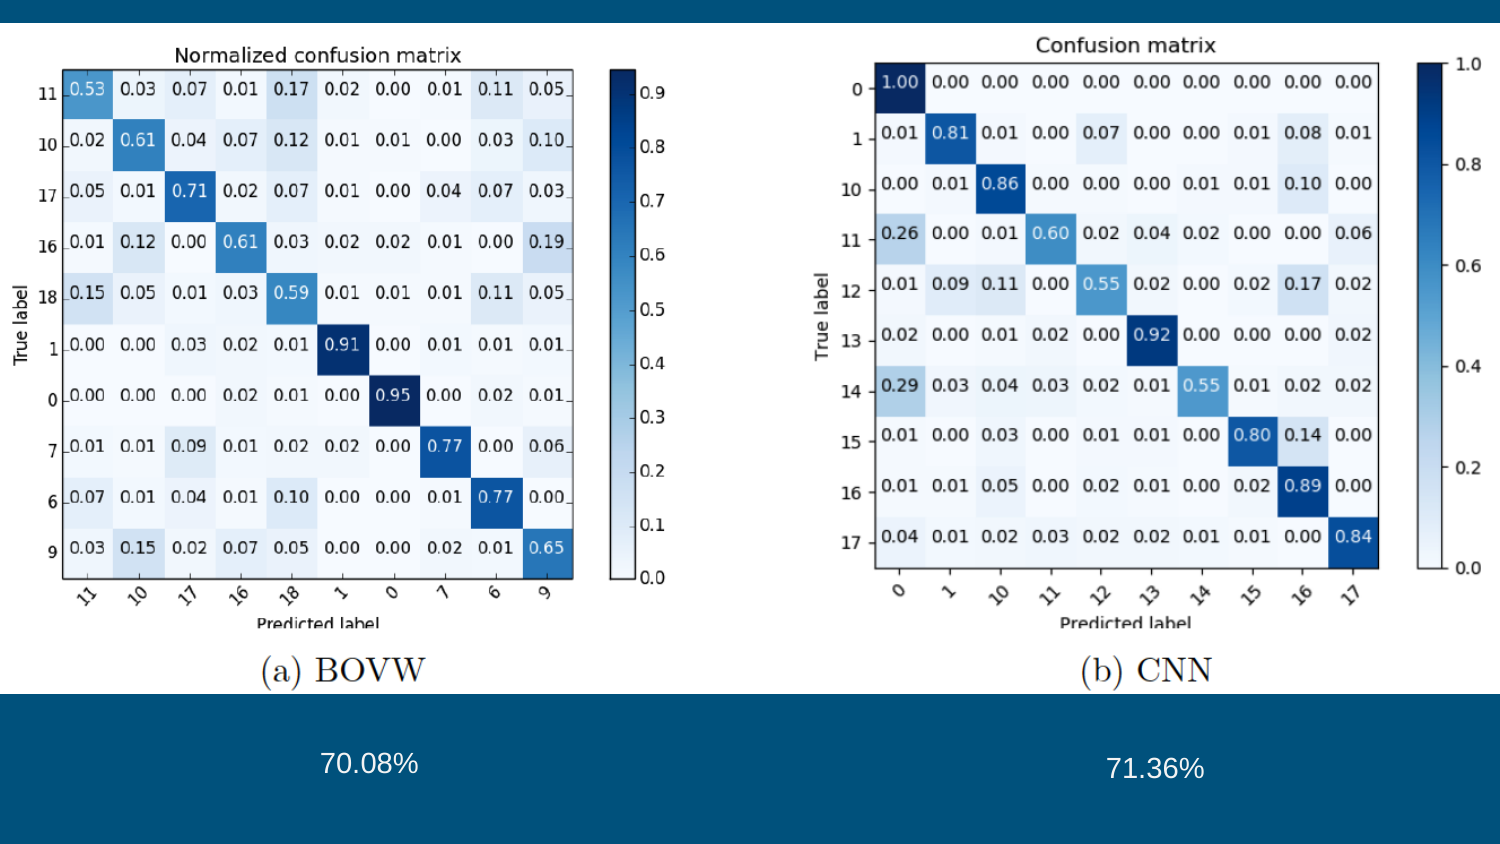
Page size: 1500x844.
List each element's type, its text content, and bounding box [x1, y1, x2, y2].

text_box 70.08% [304, 729, 484, 794]
picture [0, 24, 1500, 693]
text_box 71.36% [1090, 733, 1405, 789]
